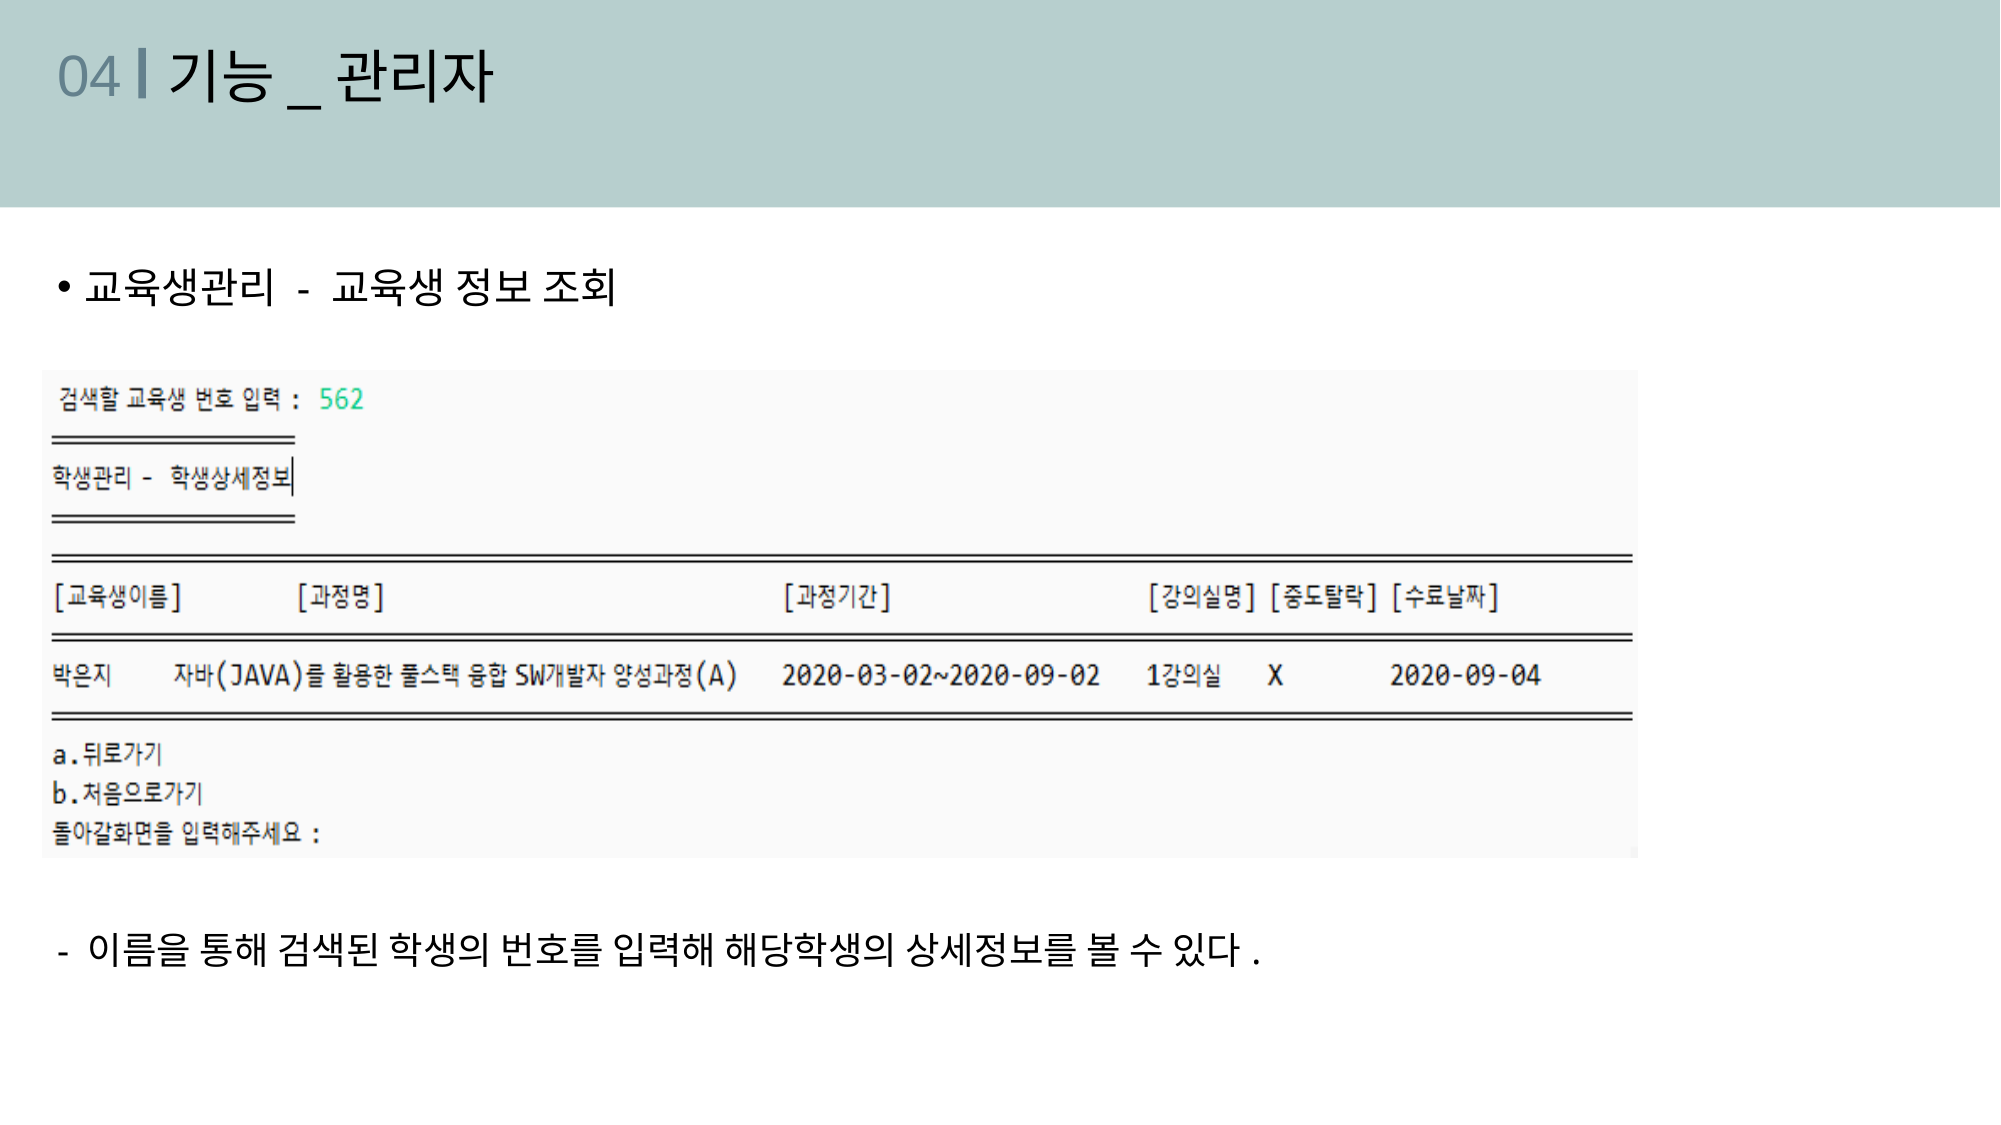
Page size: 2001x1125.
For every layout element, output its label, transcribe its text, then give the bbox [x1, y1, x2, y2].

text_box [138, 47, 146, 99]
text_box 교육생관리 - 교육생 정보 조회 [41, 253, 753, 369]
text_box 기능_관리자 [152, 33, 595, 119]
text_box - 이름을 통해 검색된 학생의 번호를 입력해 해당학생의 상세정보를 볼 수 있다. [42, 919, 1569, 980]
text_box [0, 0, 2000, 208]
text_box 04 [41, 30, 153, 116]
picture [41, 369, 1638, 858]
